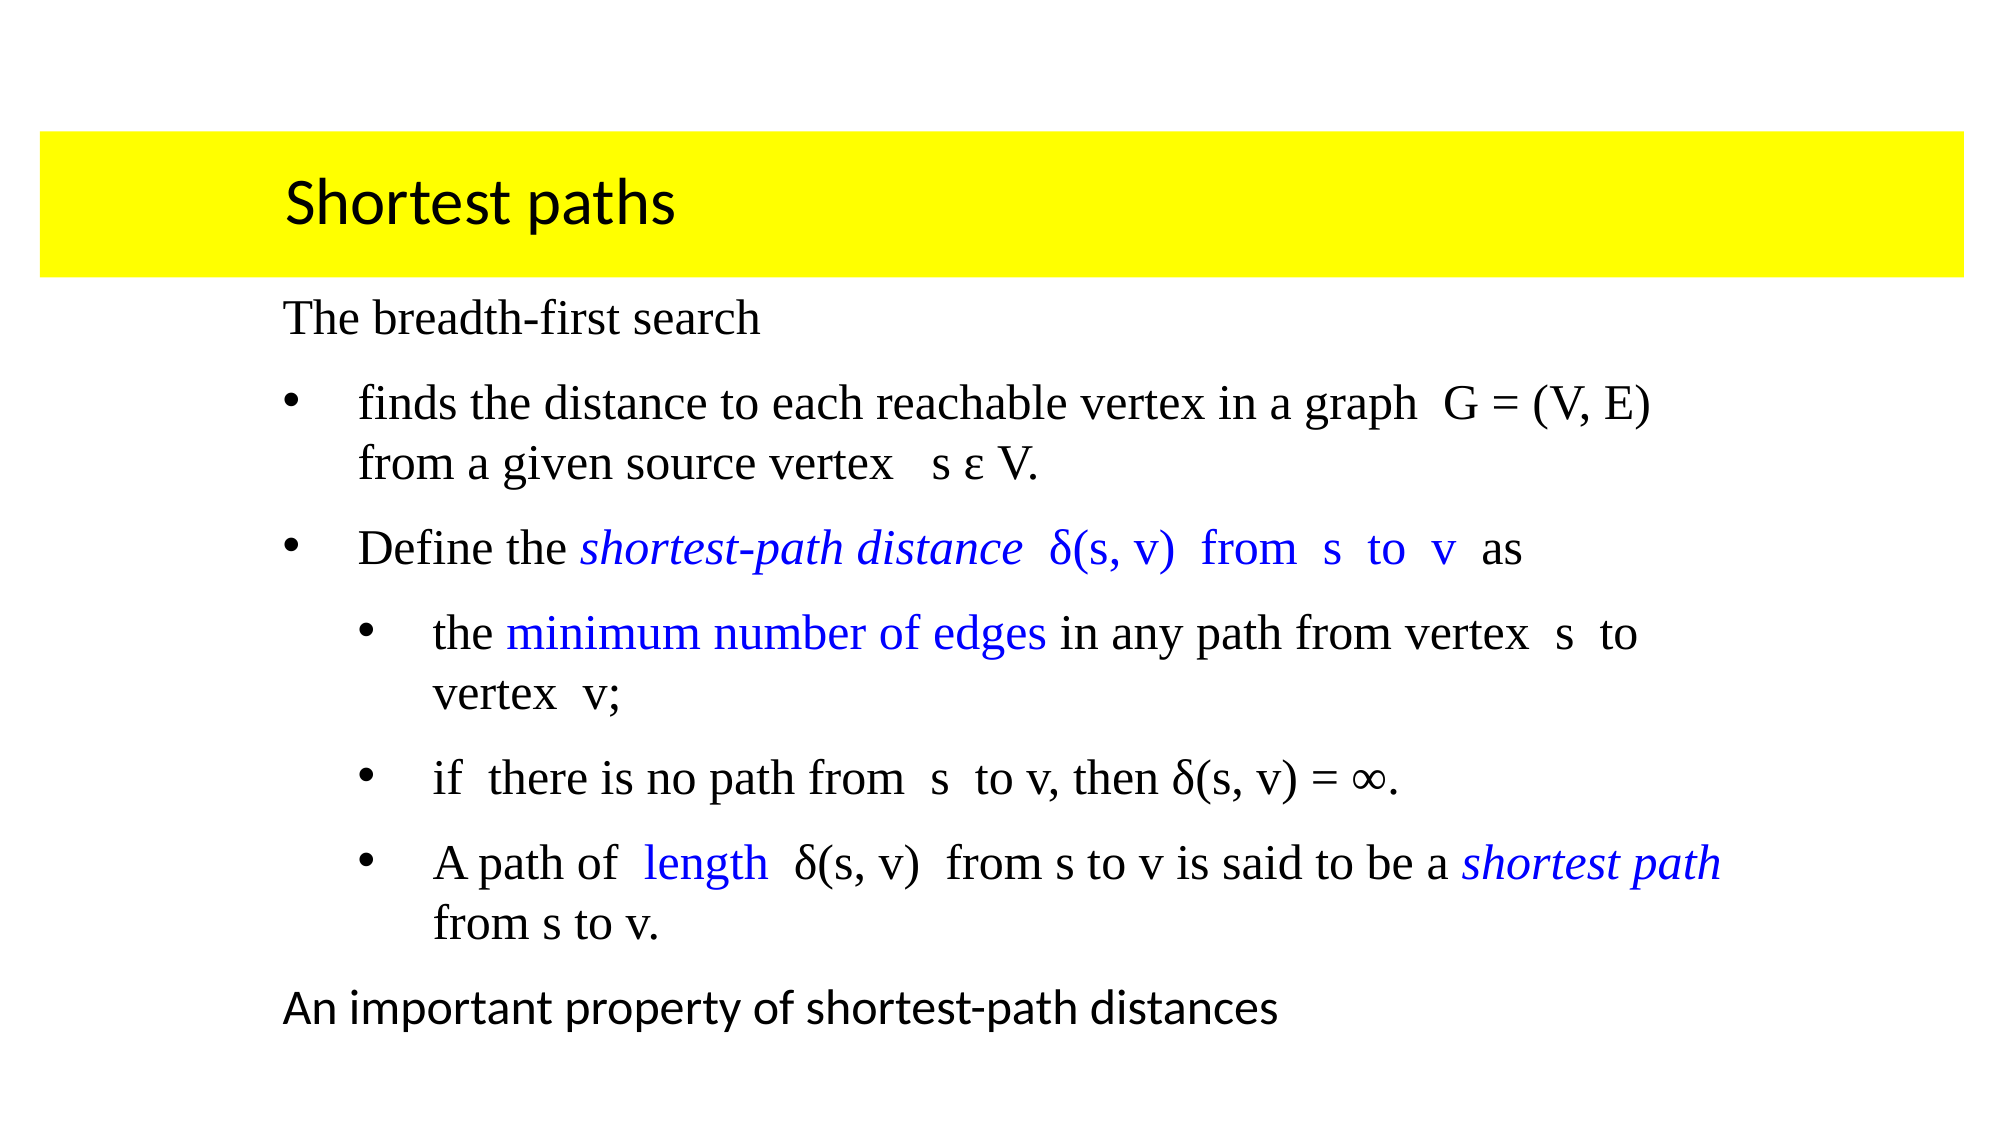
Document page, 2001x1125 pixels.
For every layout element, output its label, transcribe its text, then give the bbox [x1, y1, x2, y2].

text_box [39, 131, 1964, 278]
text_box The breadth-first search finds the distance to each reachable vertex in a graph G = (V, E) from a given source vertex s ε V. Define the shortest-path distance δ(s, v) from s to v as the minimum number of edges in any path from vertex s to vertex v; if there is no path from s to v, then δ(s, v) = ∞. A path of length δ(s, v) from s to v is said to be a shortest path from s to v. An important property of shortest-path distances [267, 277, 1773, 1042]
text_box Shortest paths [270, 150, 707, 246]
